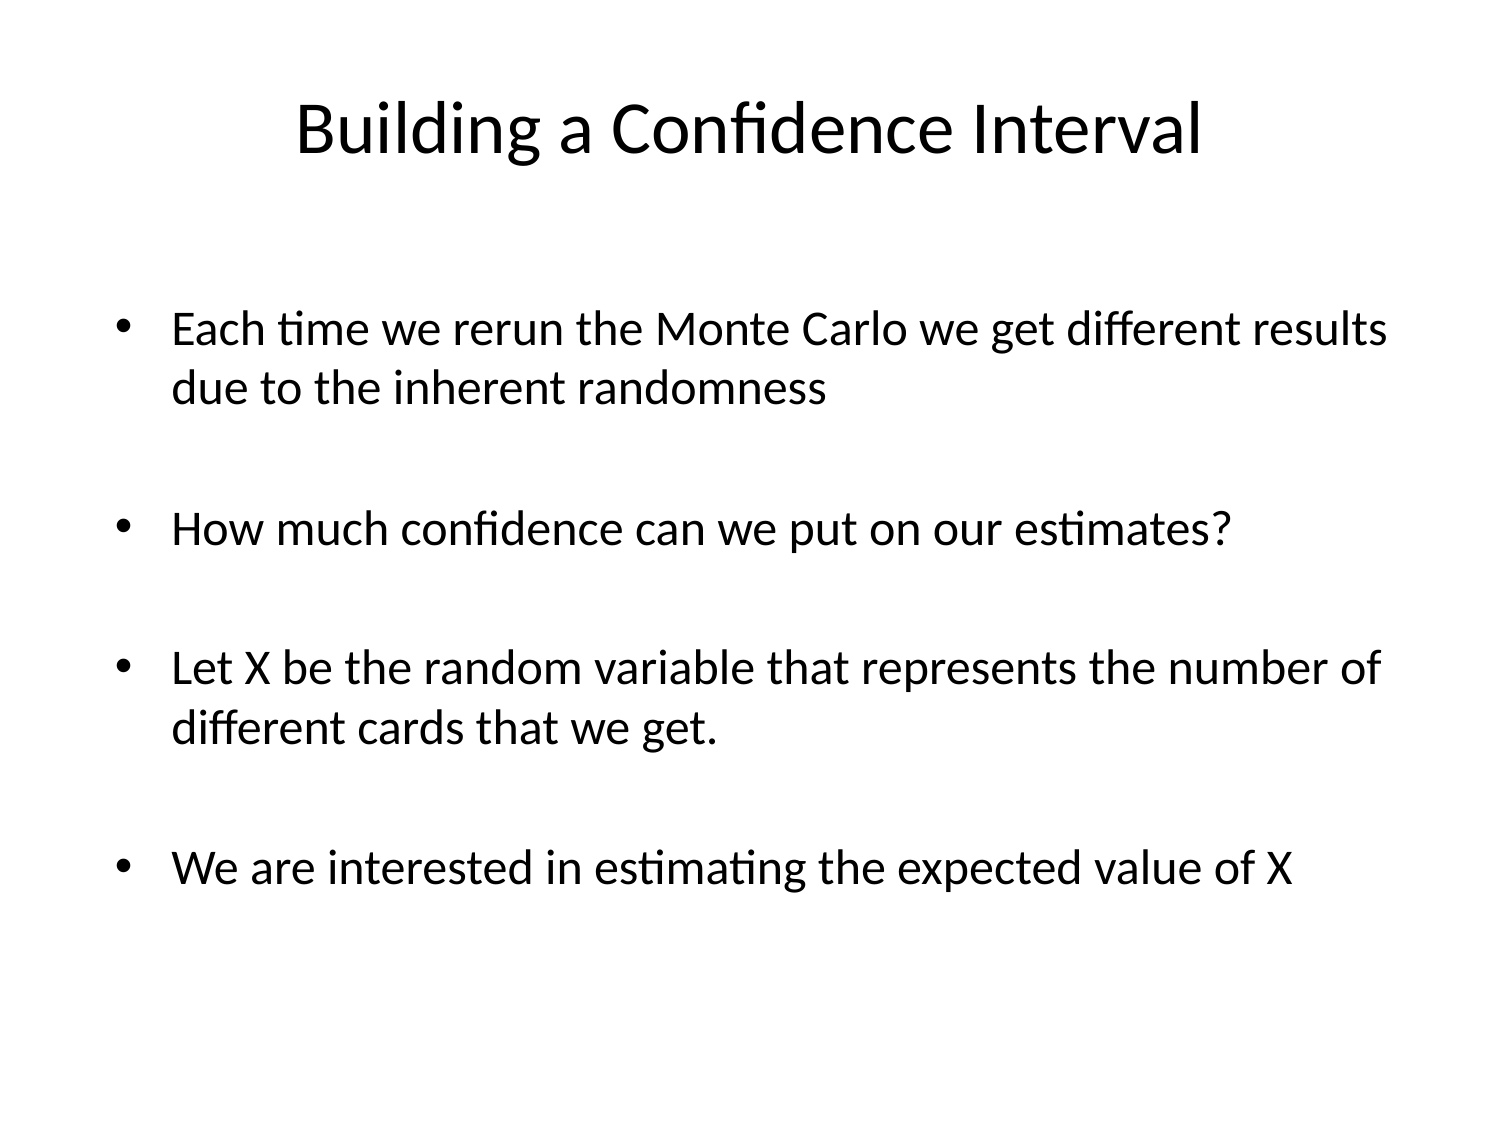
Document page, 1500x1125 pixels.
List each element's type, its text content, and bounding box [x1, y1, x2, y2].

text_box Each time we rerun the Monte Carlo we get different results due to the inherent randomness How much confidence can we put on our estimates? Let X be the random variable that represents the number of different cards that we get. We are interested in estimating the expected value of X [99, 287, 1450, 1084]
title Building a Confidence Interval [75, 42, 1425, 205]
list [75, 262, 1425, 1059]
